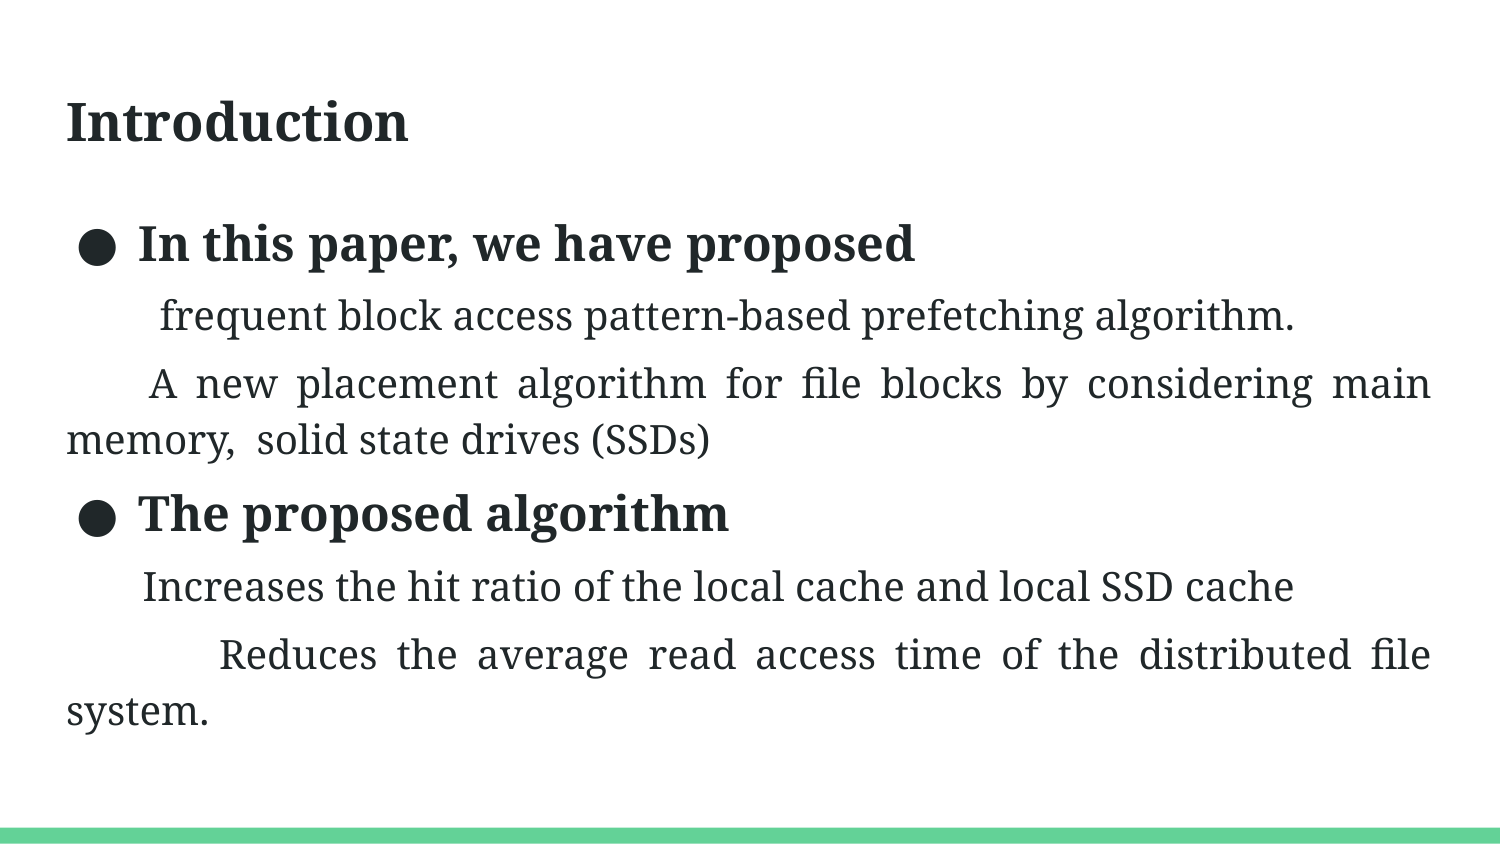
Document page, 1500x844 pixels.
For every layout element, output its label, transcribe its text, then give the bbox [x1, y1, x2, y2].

title Introduction [51, 72, 1449, 167]
list In this paper, we have proposed frequent block access pattern-based prefetching algorithm. A new placement algorithm for file blocks by considering main memory, solid state drives (SSDs) The proposed algorithm Increases the hit ratio of the local cache and local SSD cache Reduces the average read access time of the distributed file system. [51, 189, 1449, 750]
